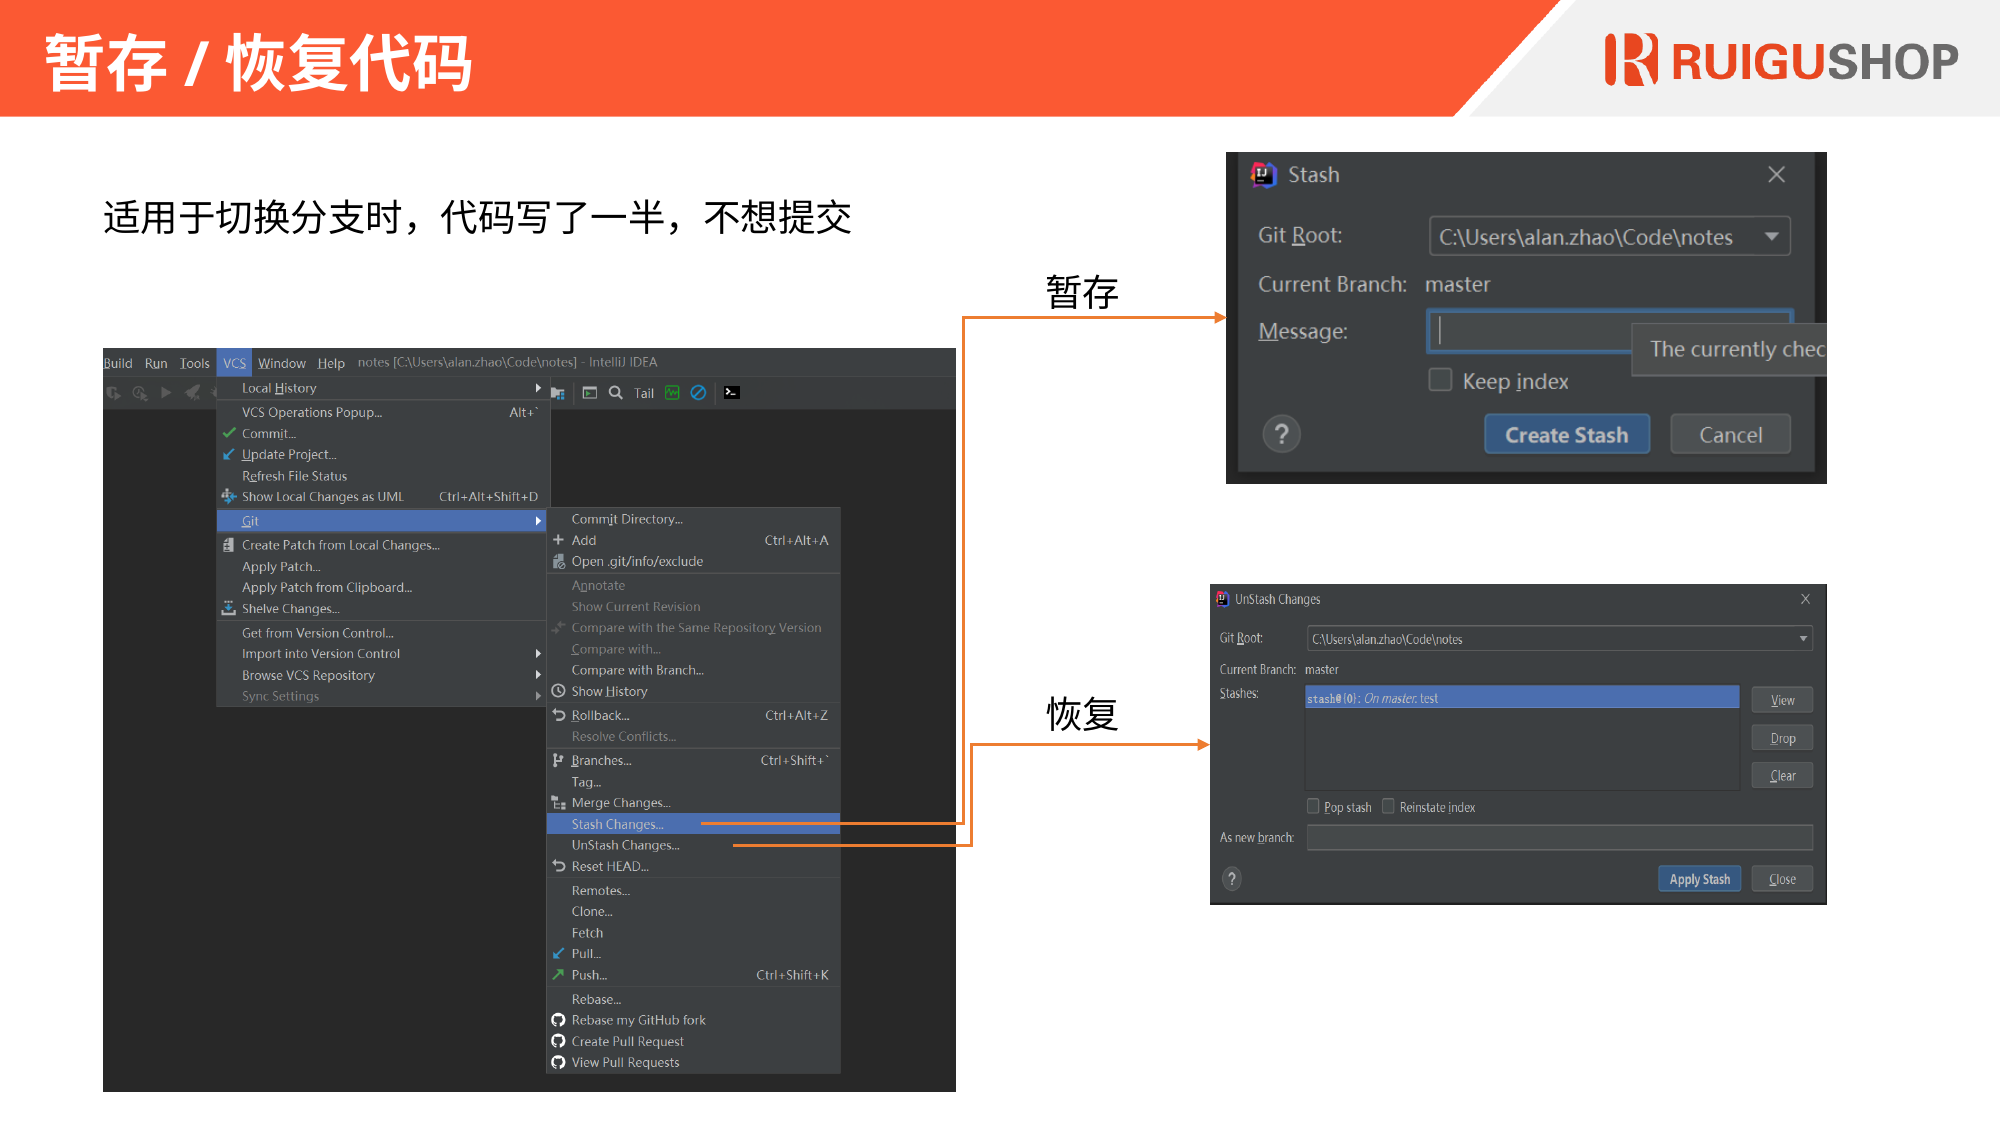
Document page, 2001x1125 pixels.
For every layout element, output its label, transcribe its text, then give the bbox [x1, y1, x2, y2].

text_box 暂存 [1030, 261, 1136, 317]
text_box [732, 744, 1211, 846]
picture [103, 348, 956, 1092]
picture [1226, 152, 1827, 484]
picture [0, 0, 2000, 117]
picture [1209, 584, 1827, 906]
text_box 适用于切换分支时，代码写了一半，不想提交 [88, 186, 869, 247]
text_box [700, 317, 1228, 824]
